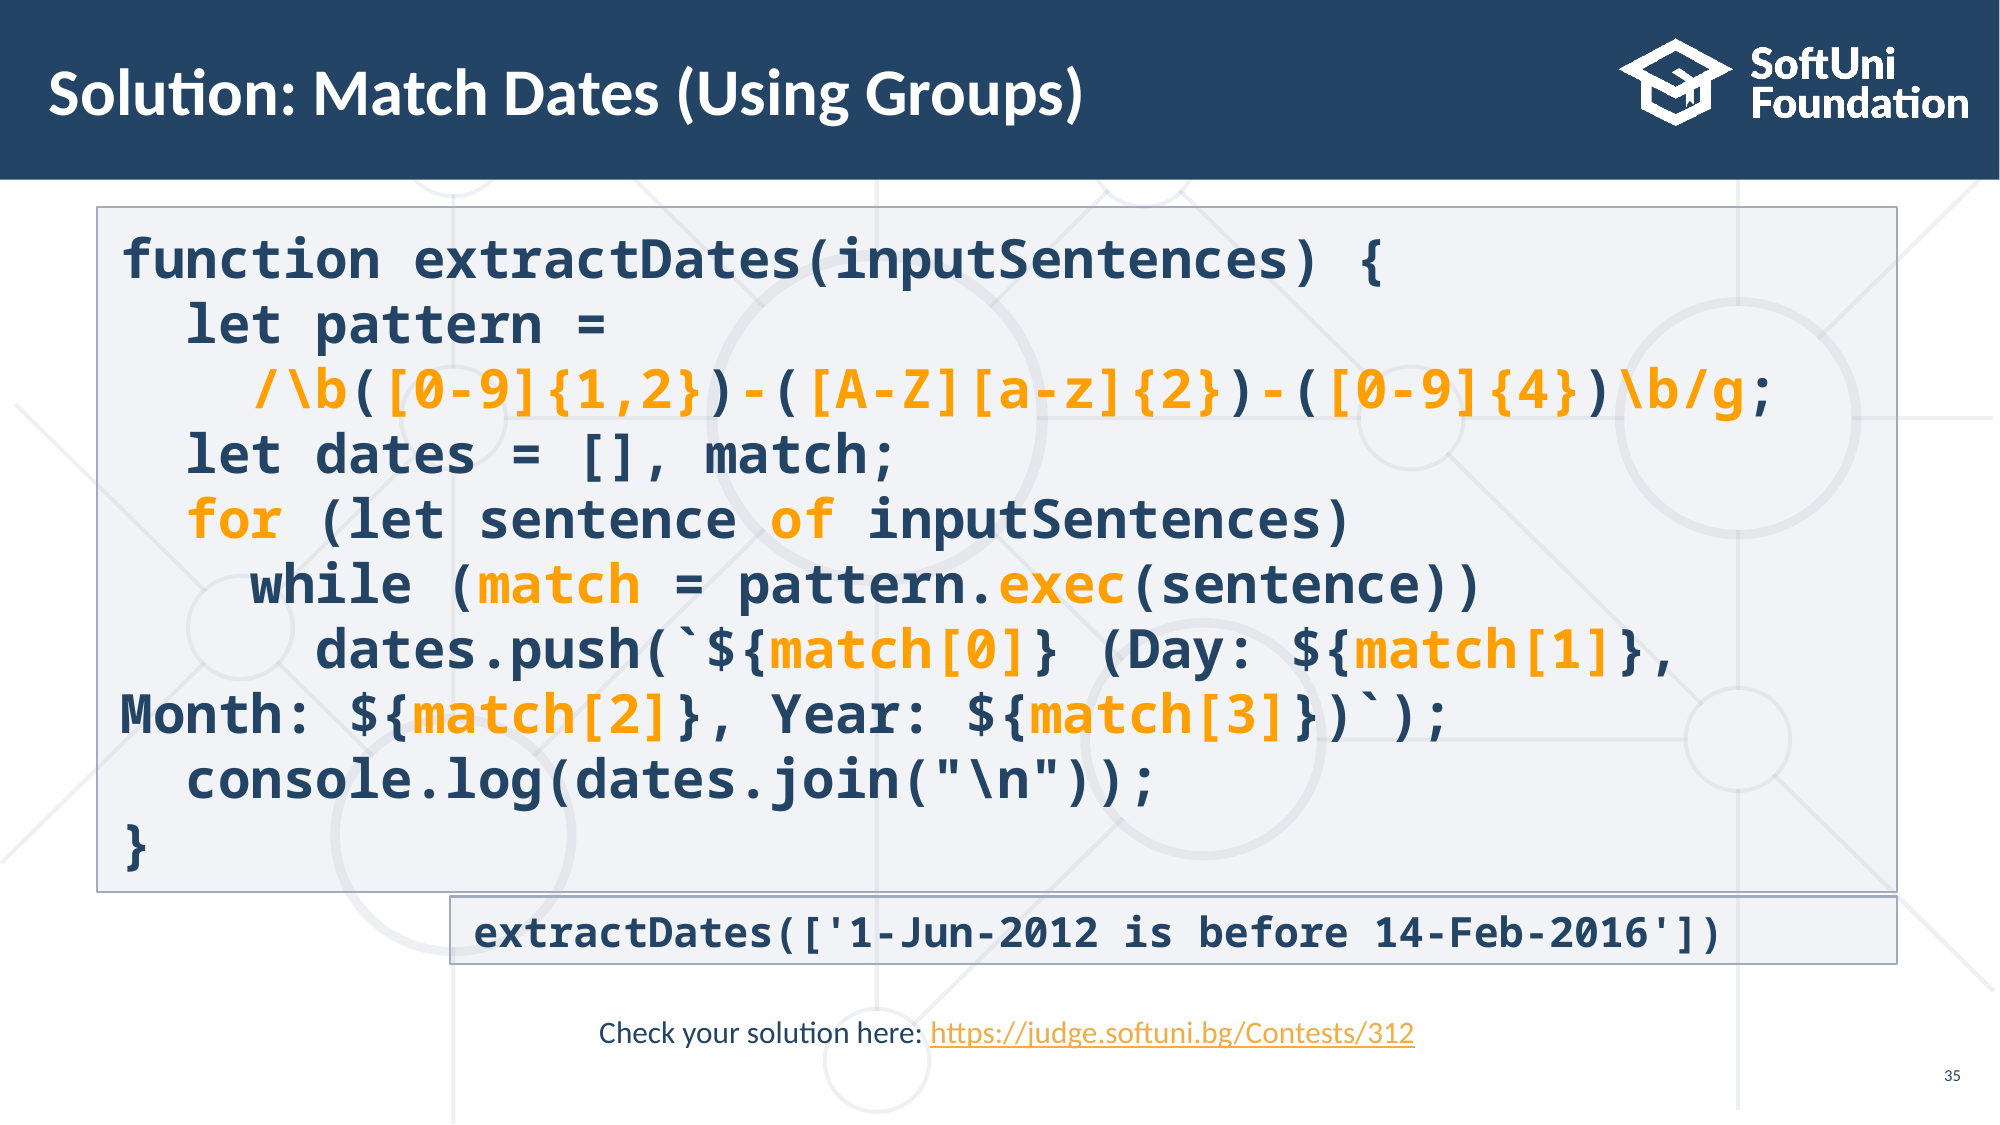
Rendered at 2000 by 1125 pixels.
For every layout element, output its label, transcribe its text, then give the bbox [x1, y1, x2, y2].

picture [1618, 38, 1968, 126]
text_box 26 [1896, 1049, 1968, 1100]
text_box extractDates(['1-Jun-2012 is before 14-Feb-2016']) [449, 896, 1898, 965]
text_box function extractDates(inputSentences) { let pattern = /\b([0-9]{1,2})-([A-Z][a-z]{2})-([0-9]{4})\b/g; let dates = [], match; for (let sentence of inputSentences) while (match = pattern.exec(sentence)) dates.push(`${match[0]} (Day: ${match[1]}, Month: ${match[2]}, Year: ${match[3]})`); console.log(dates.join("\n")); } [97, 207, 1898, 893]
text_box Check your solution here: https://judge.softuni.bg/Contests/312 [141, 1005, 1873, 1058]
text_box Solution: Match Dates (Using Groups) [31, 16, 1591, 162]
